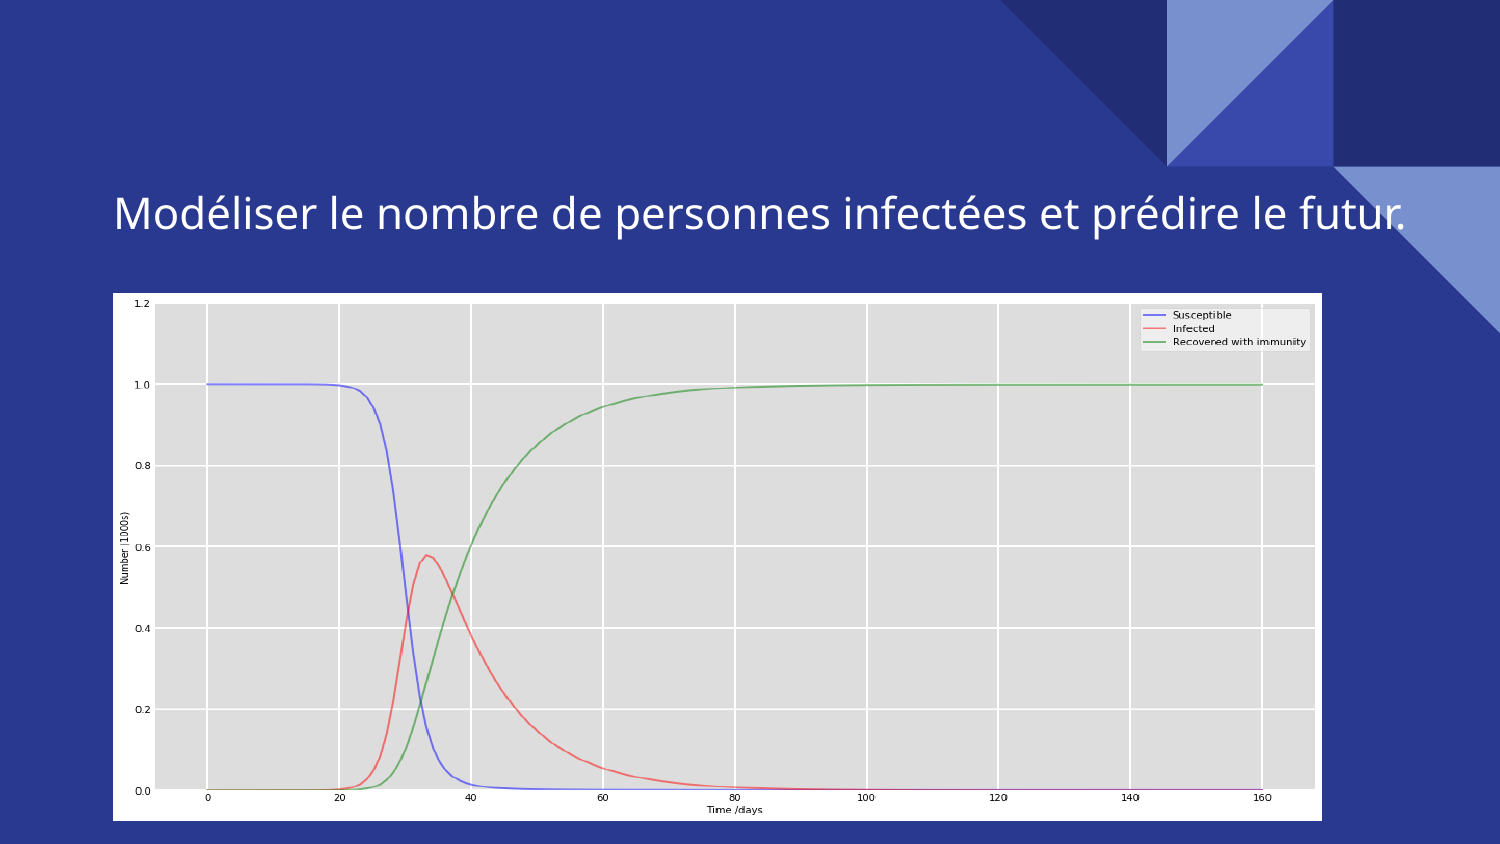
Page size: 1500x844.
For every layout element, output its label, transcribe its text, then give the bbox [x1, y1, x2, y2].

subtitle Modéliser le nombre de personnes infectées et prédire le futur. [98, 170, 1447, 242]
picture [113, 293, 1322, 821]
